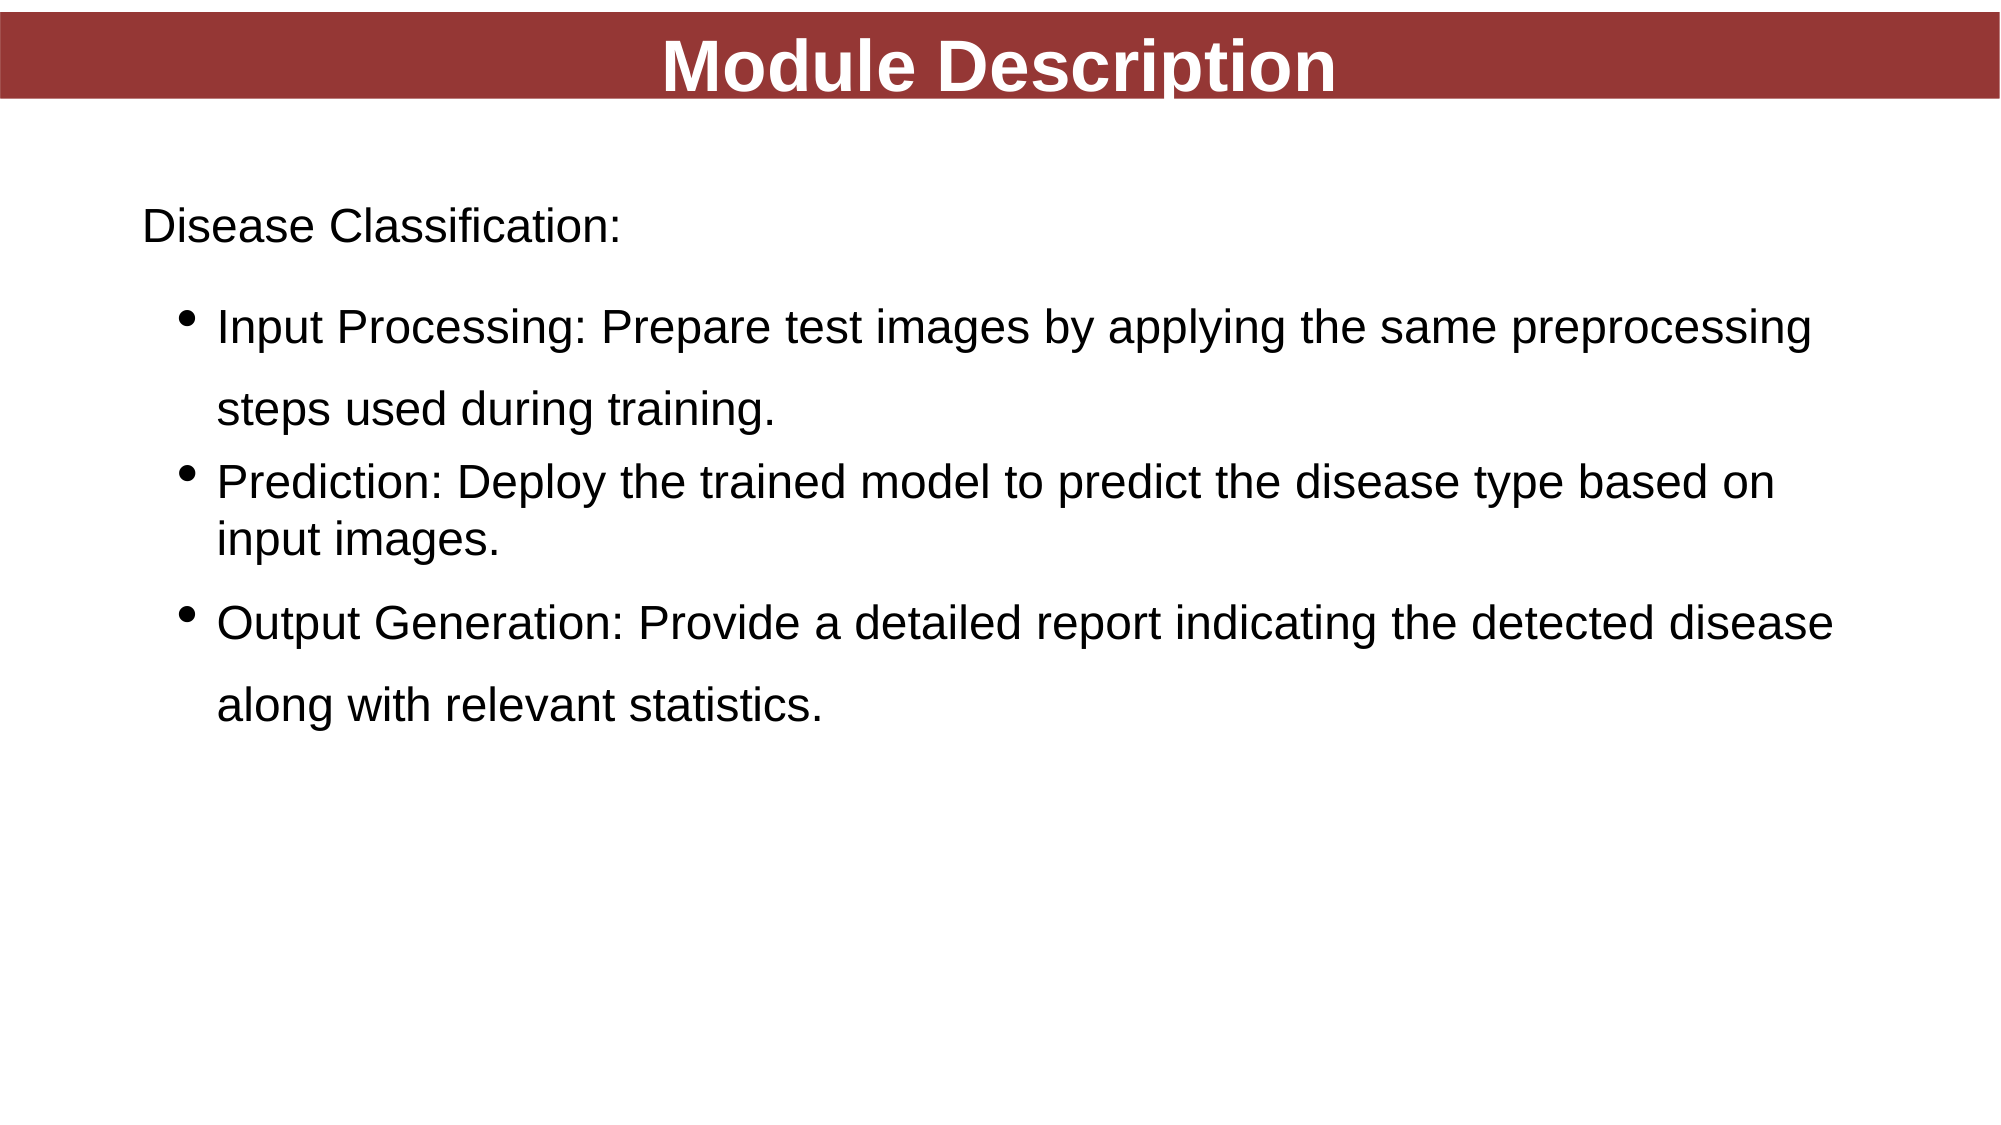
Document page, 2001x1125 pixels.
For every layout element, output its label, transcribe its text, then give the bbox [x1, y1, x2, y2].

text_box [0, 11, 2000, 100]
text_box Disease Classification: Input Processing: Prepare test images by applying the same preprocessing steps used during training. Prediction: Deploy the trained model to predict the disease type based on input images. Output Generation: Provide a detailed report indicating the detected disease along with relevant statistics. [124, 187, 1885, 739]
